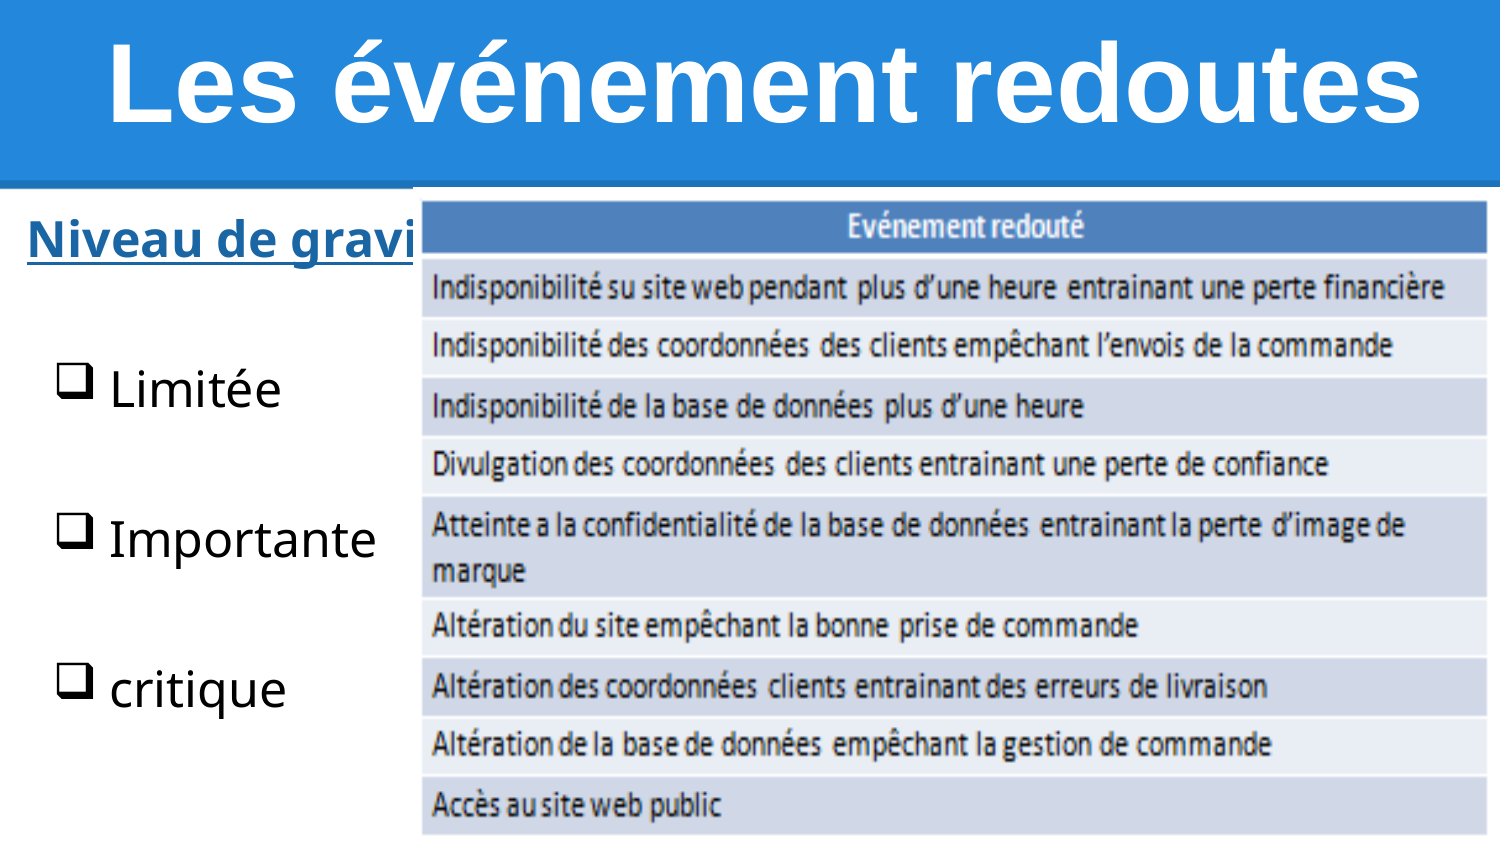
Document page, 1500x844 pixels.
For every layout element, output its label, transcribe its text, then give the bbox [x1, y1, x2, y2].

list Niveau de gravité Limitée Importante critique [11, 192, 408, 819]
picture [413, 187, 1500, 844]
title Les événement redoutes [0, 19, 1500, 160]
